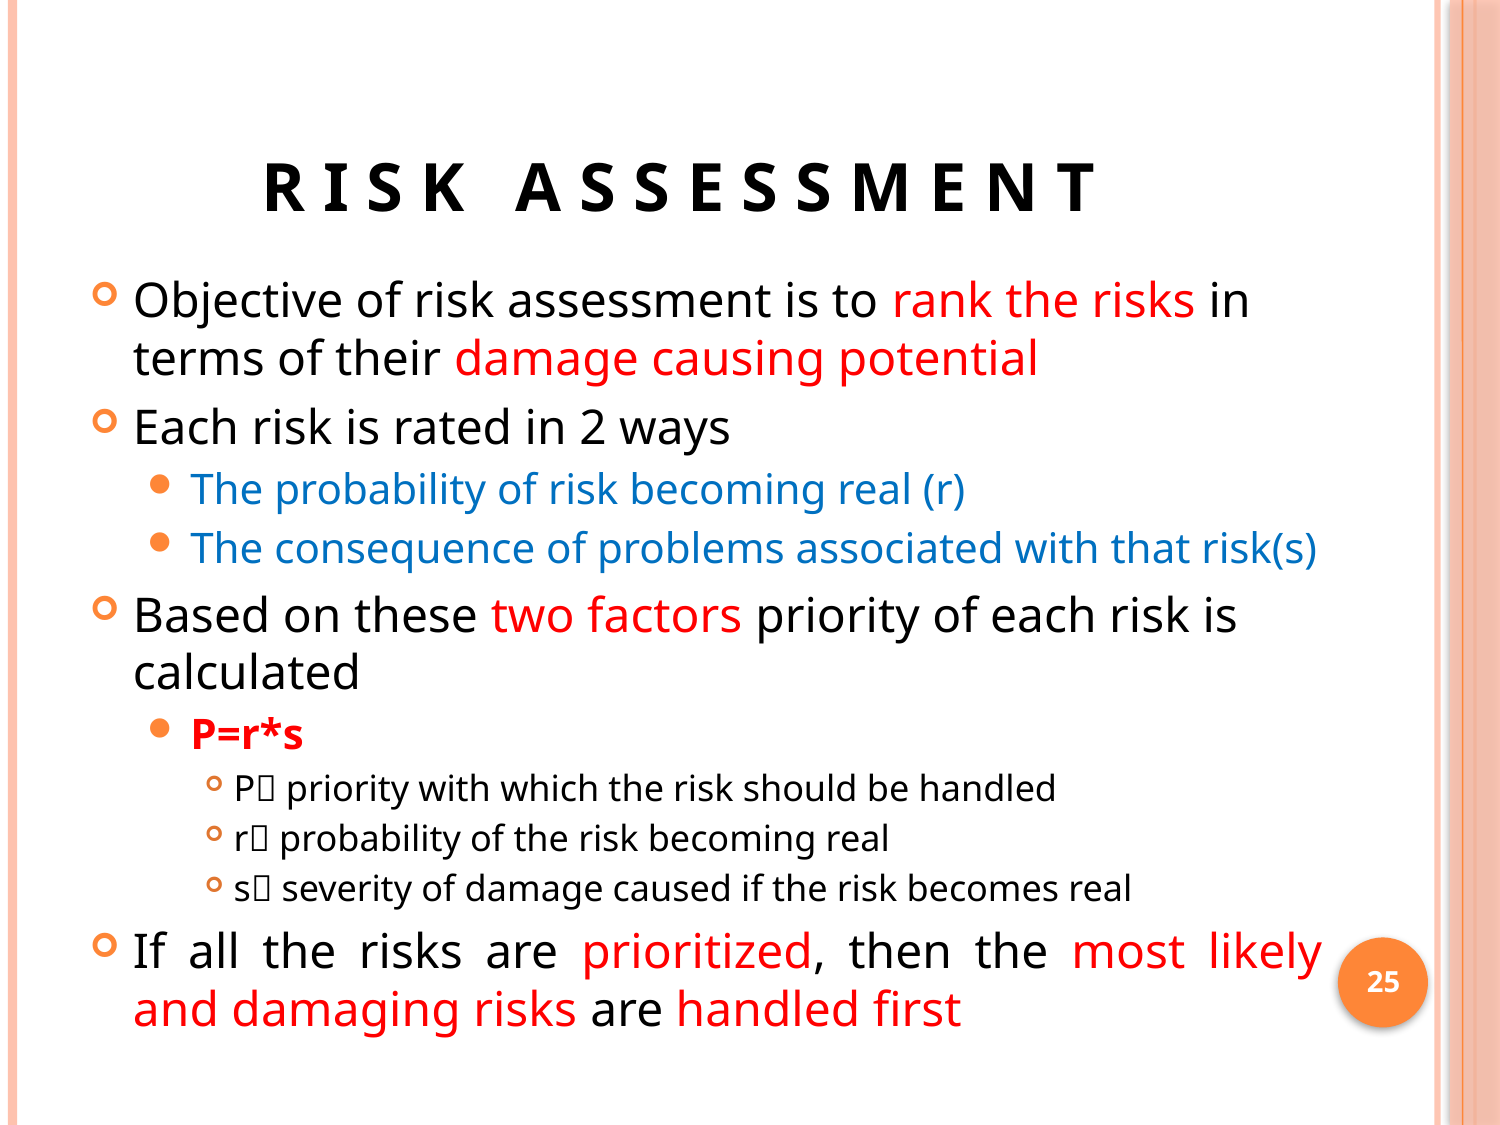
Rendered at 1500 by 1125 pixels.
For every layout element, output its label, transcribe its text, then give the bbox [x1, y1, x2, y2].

title R I S K A S S E S S M E N T [75, 45, 1300, 233]
list Objective of risk assessment is to rank the risks in terms of their damage causing potential Each risk is rated in 2 ways The probability of risk becoming real (r) The consequence of problems associated with that risk(s) Based on these two factors priority of each risk is calculated P=r*s P priority with which the risk should be handled r probability of the risk becoming real s severity of damage caused if the risk becomes real If all the risks are prioritized, then the most likely and damaging risks are handled first [75, 262, 1338, 1062]
slide_number 25 [1333, 940, 1434, 1027]
